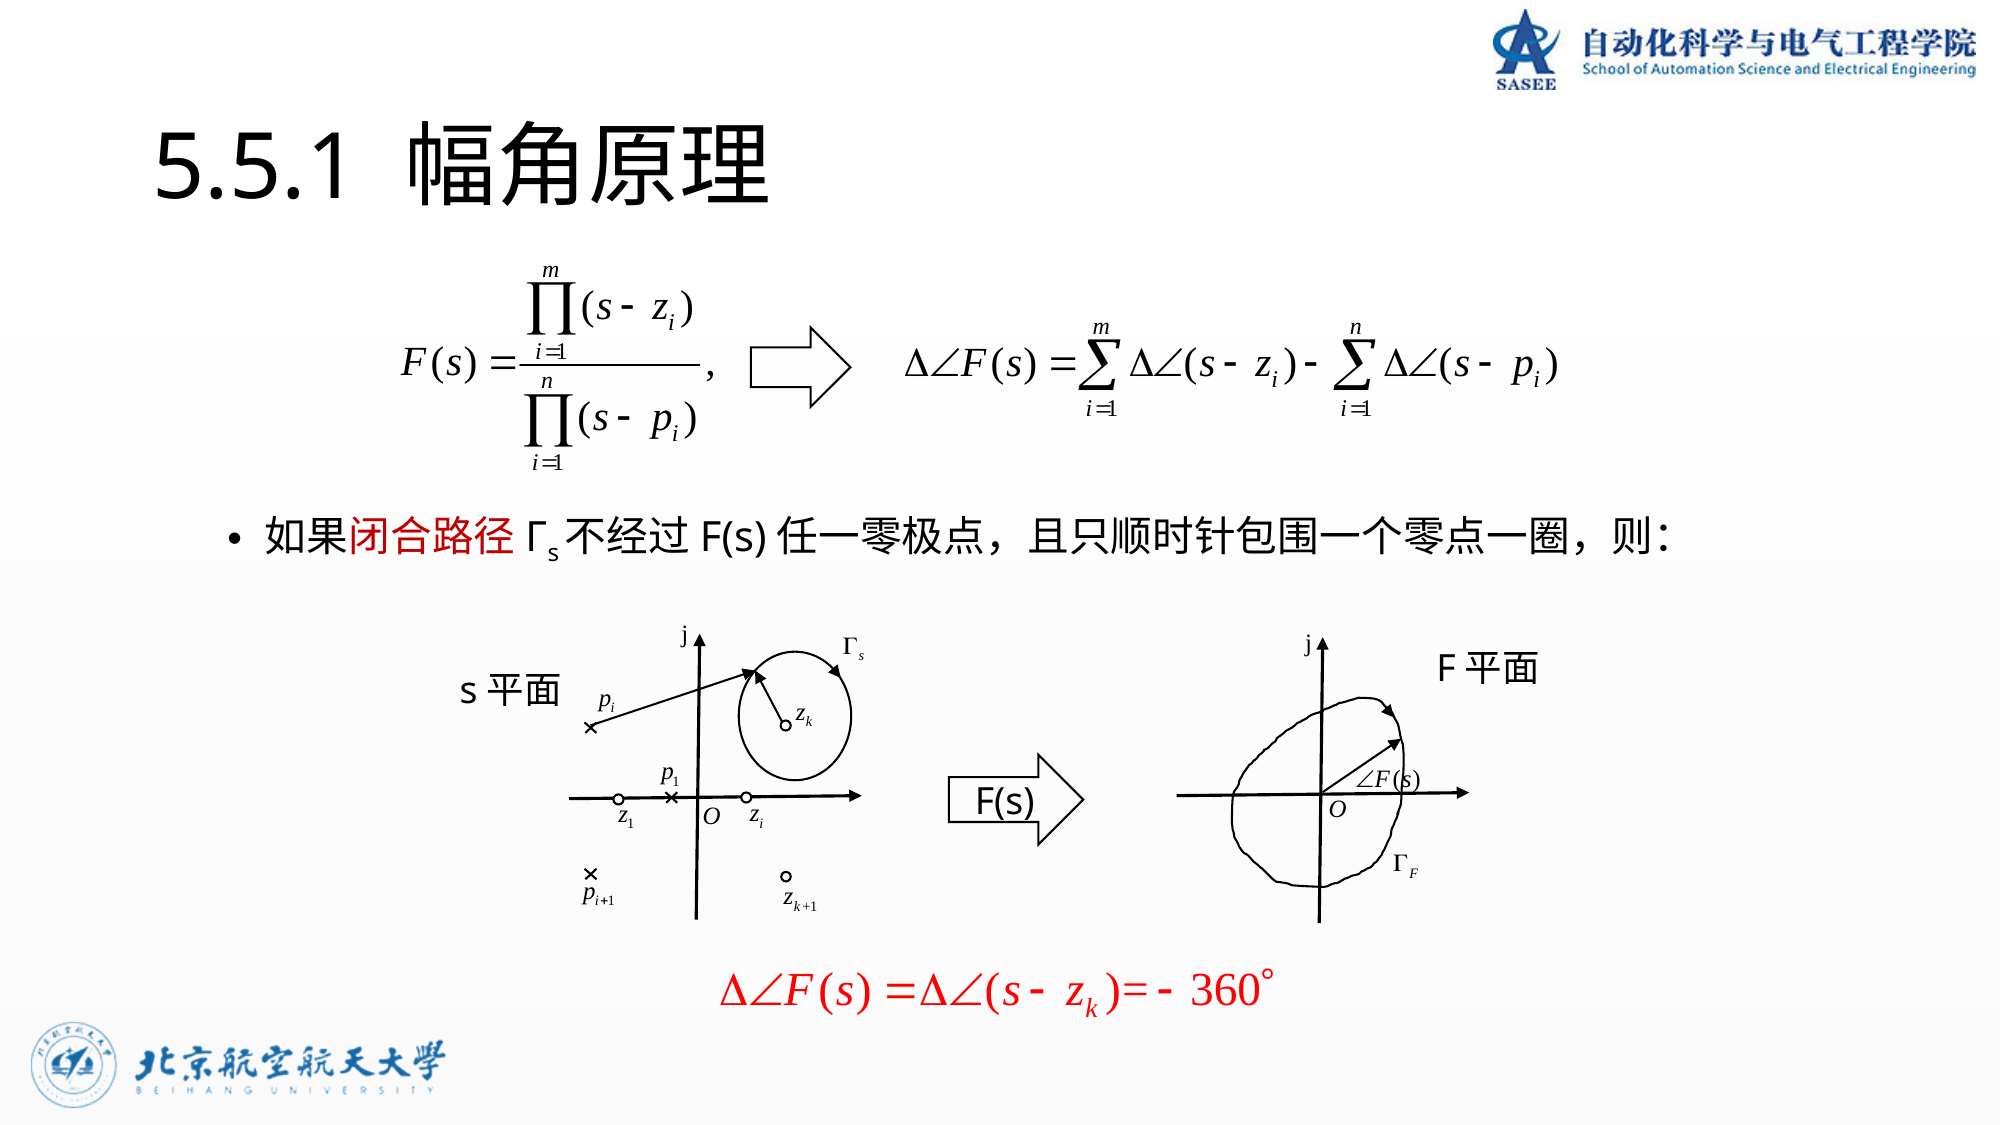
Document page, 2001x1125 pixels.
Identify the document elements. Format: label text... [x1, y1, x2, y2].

list 如果闭合路径Γs不经过F(s)任一零极点，且只顺时针包围一个零点一圈，则： [137, 327, 1863, 656]
picture [17, 1008, 471, 1118]
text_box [393, 250, 1565, 479]
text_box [448, 619, 1552, 924]
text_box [711, 957, 1289, 1029]
title 5.5.1 幅角原理 [137, 59, 1863, 278]
picture [1493, 9, 1976, 90]
